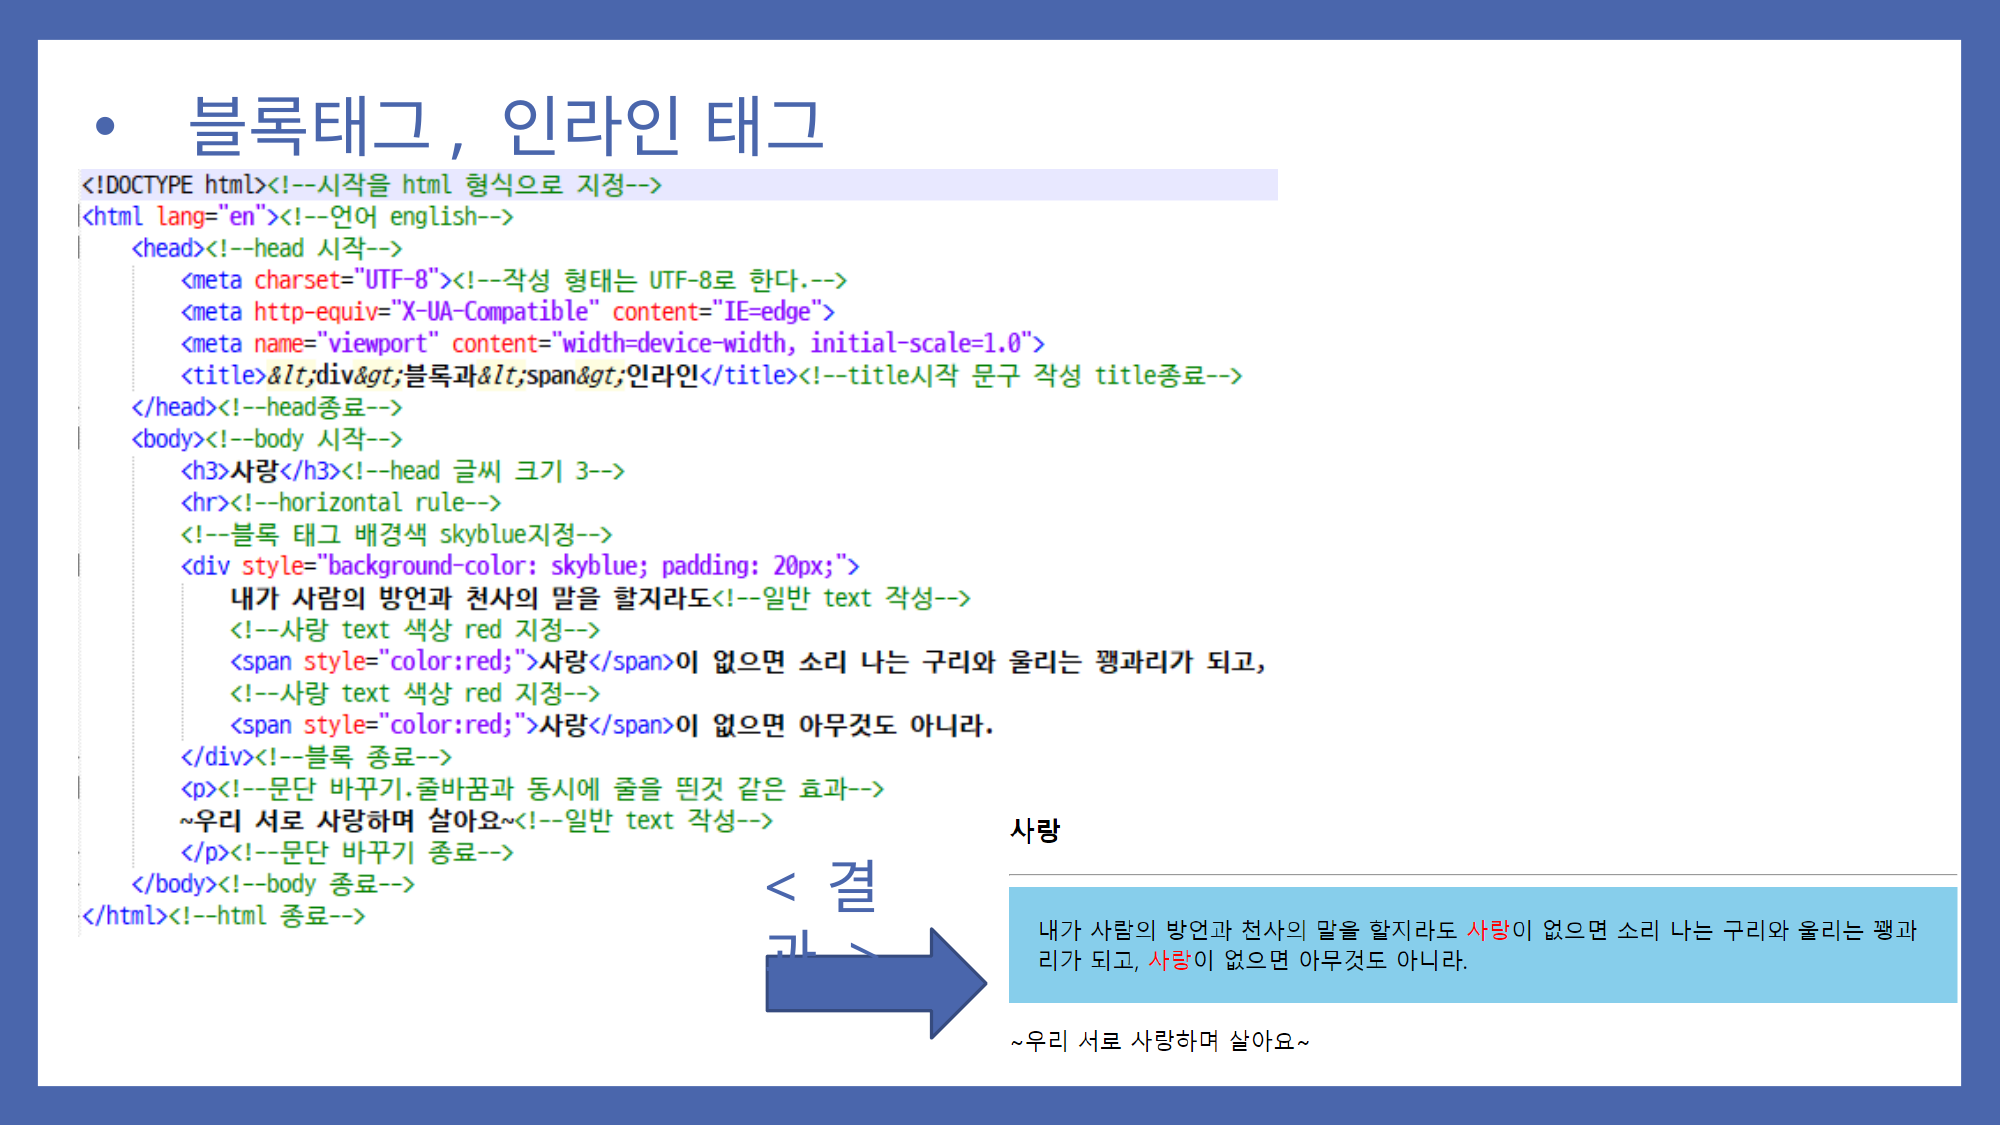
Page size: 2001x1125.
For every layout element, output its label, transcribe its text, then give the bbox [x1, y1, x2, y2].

text_box < 결과 > [749, 946, 987, 998]
picture [78, 169, 1958, 1071]
title 블록태그, 인라인 태그 [78, 90, 1699, 170]
text_box [765, 998, 974, 1040]
